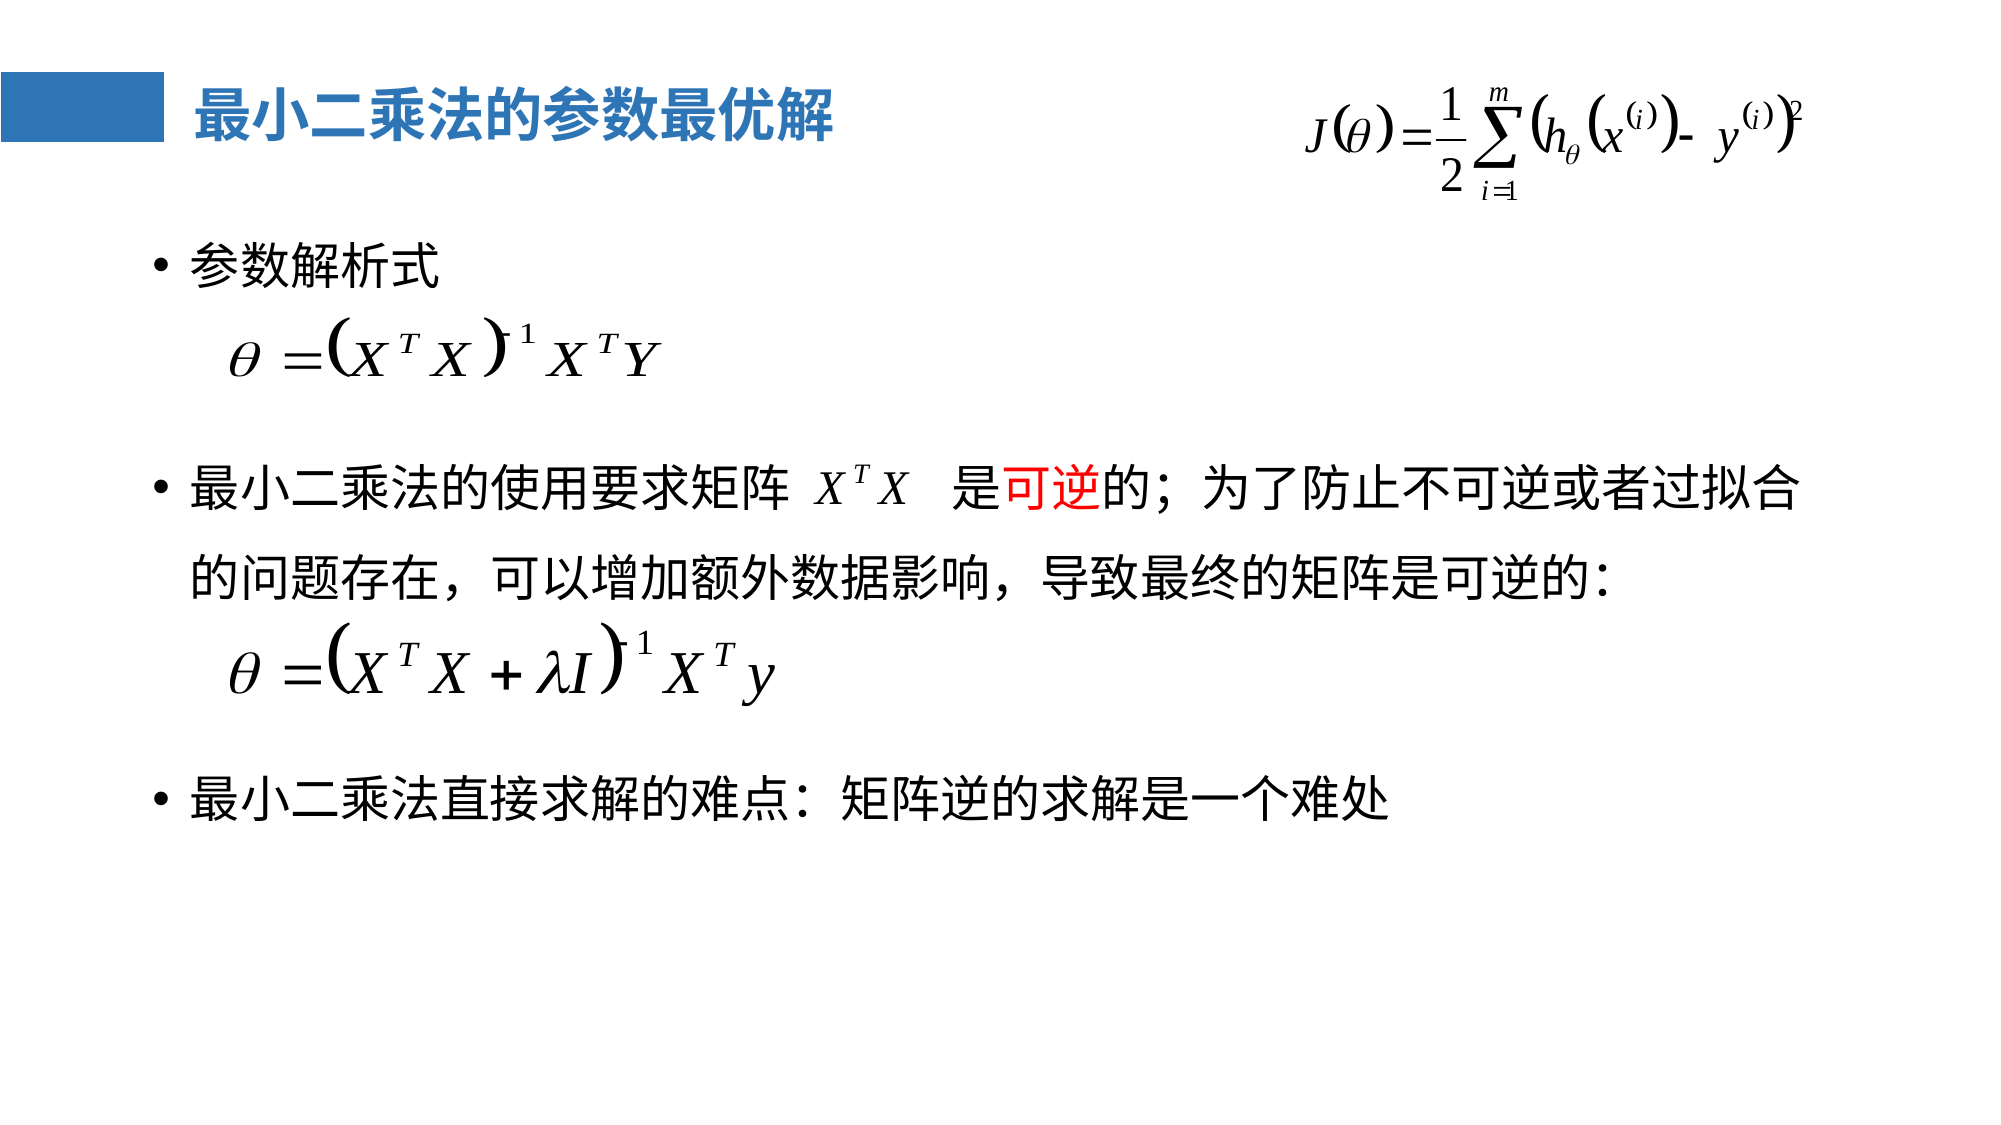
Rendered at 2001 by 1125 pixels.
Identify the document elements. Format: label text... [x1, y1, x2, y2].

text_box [219, 308, 676, 398]
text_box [1295, 69, 1819, 211]
title 最小二乘法的参数最优解 [178, 27, 1904, 208]
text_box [804, 452, 925, 514]
list 参数解析式 最小二乘法的使用要求矩阵 是可逆的；为了防止不可逆或者过拟合的问题存在，可以增加额外数据影响，导致最终的矩阵是可逆的： 最小二乘法直接求解的难点：矩阵逆的求解是一个难处 [137, 196, 1863, 1014]
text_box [219, 612, 789, 720]
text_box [924, 544, 1075, 581]
